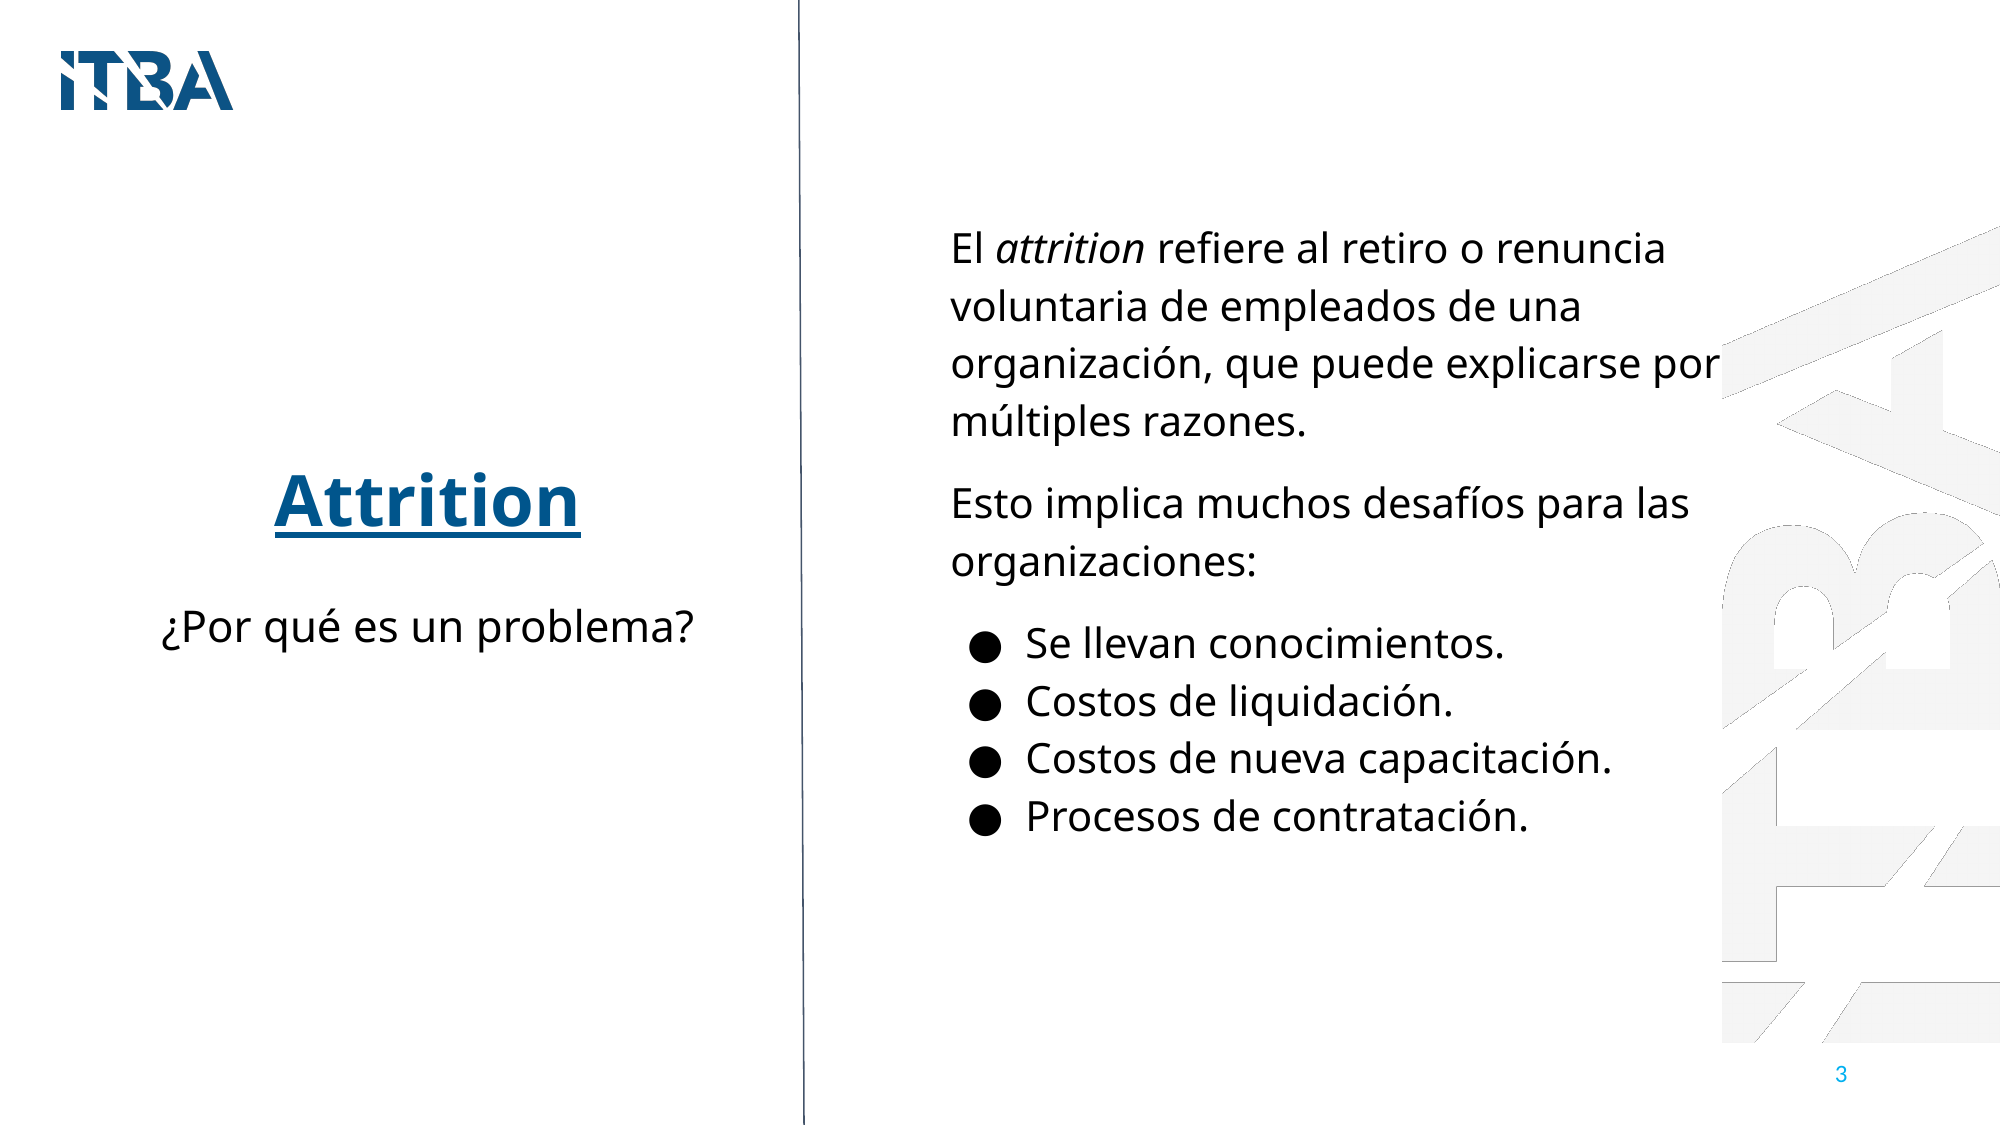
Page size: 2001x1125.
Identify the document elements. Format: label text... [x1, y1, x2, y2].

slide_number ‹#› [1412, 1042, 1863, 1103]
picture [1722, 225, 2000, 1043]
text_box Attrition [96, 440, 760, 556]
picture [61, 50, 234, 110]
text_box ¿Por qué es un problema? [96, 583, 760, 675]
text_box El attrition refiere al retiro o renuncia voluntaria de empleados de una organización, que puede explicarse por múltiples razones. Esto implica muchos desafíos para las organizaciones: Se llevan conocimientos. Costos de liquidación. Costos de nueva capacitación. Procesos de contratación. [935, 187, 1792, 938]
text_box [798, 0, 805, 1125]
